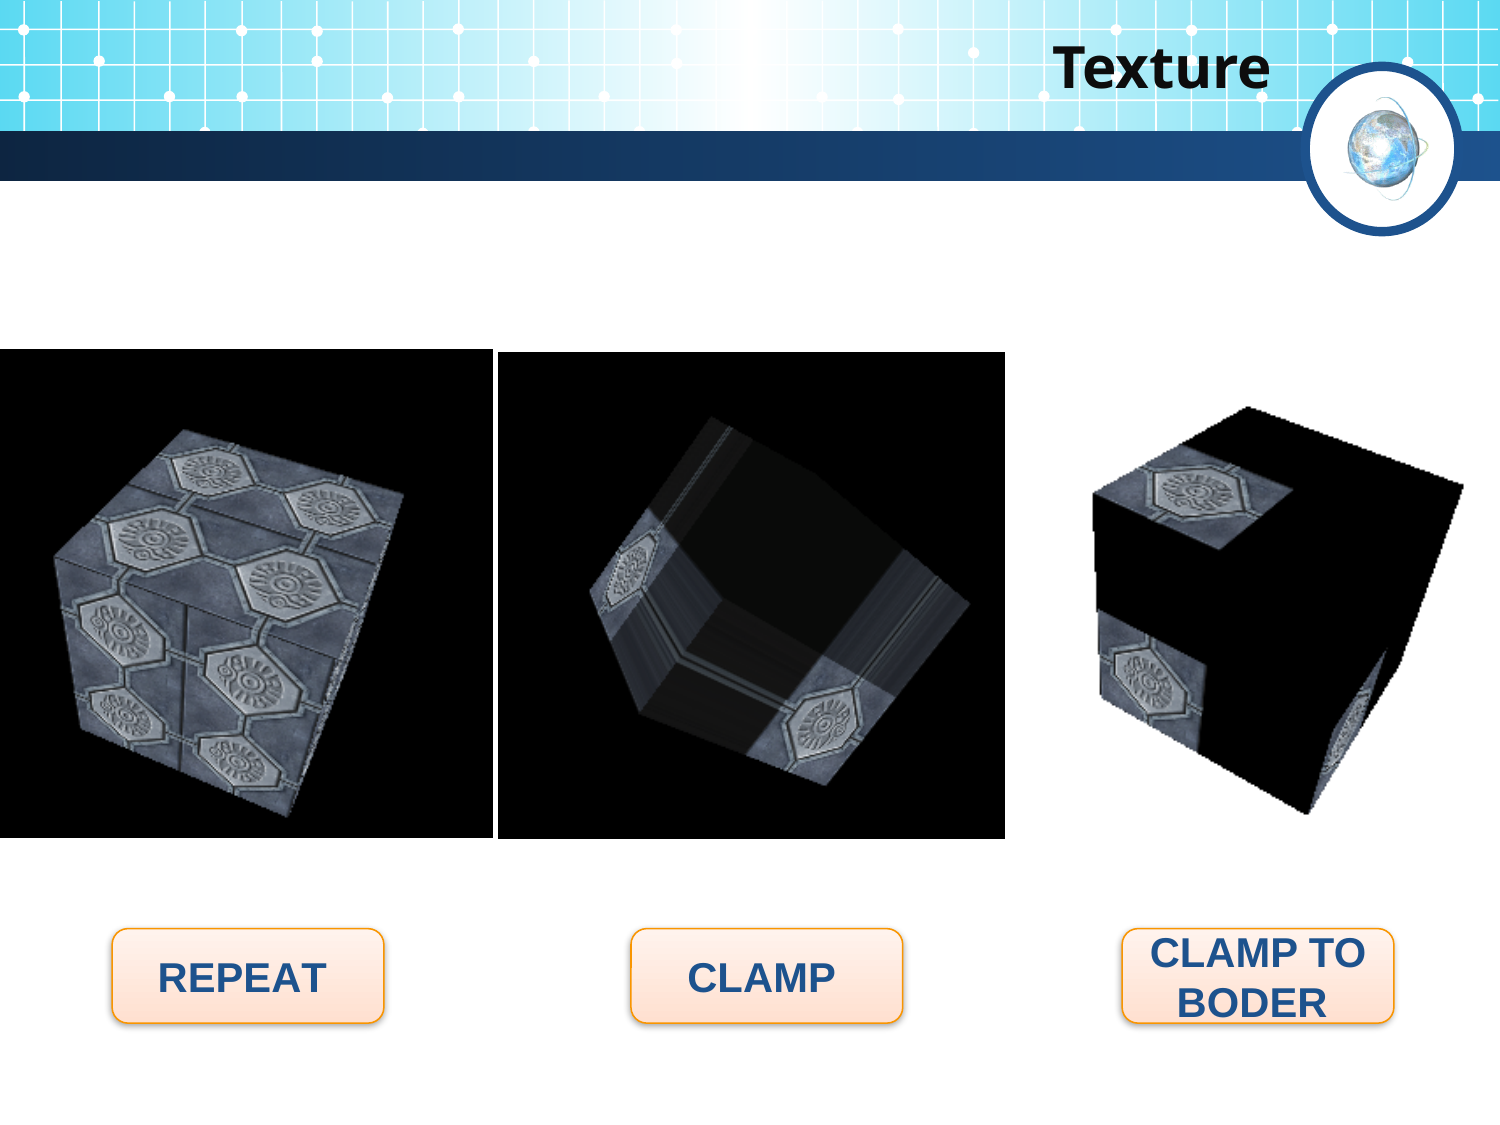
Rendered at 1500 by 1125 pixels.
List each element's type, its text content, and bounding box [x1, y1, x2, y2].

picture [0, 349, 493, 838]
picture [498, 351, 1005, 839]
picture [1310, 72, 1454, 226]
title Texture [74, 0, 1288, 131]
text_box CLAMP [630, 927, 904, 1024]
picture [1014, 356, 1493, 843]
text_box CLAMP TO BODER [1121, 927, 1395, 1024]
text_box REPEAT [111, 927, 385, 1024]
